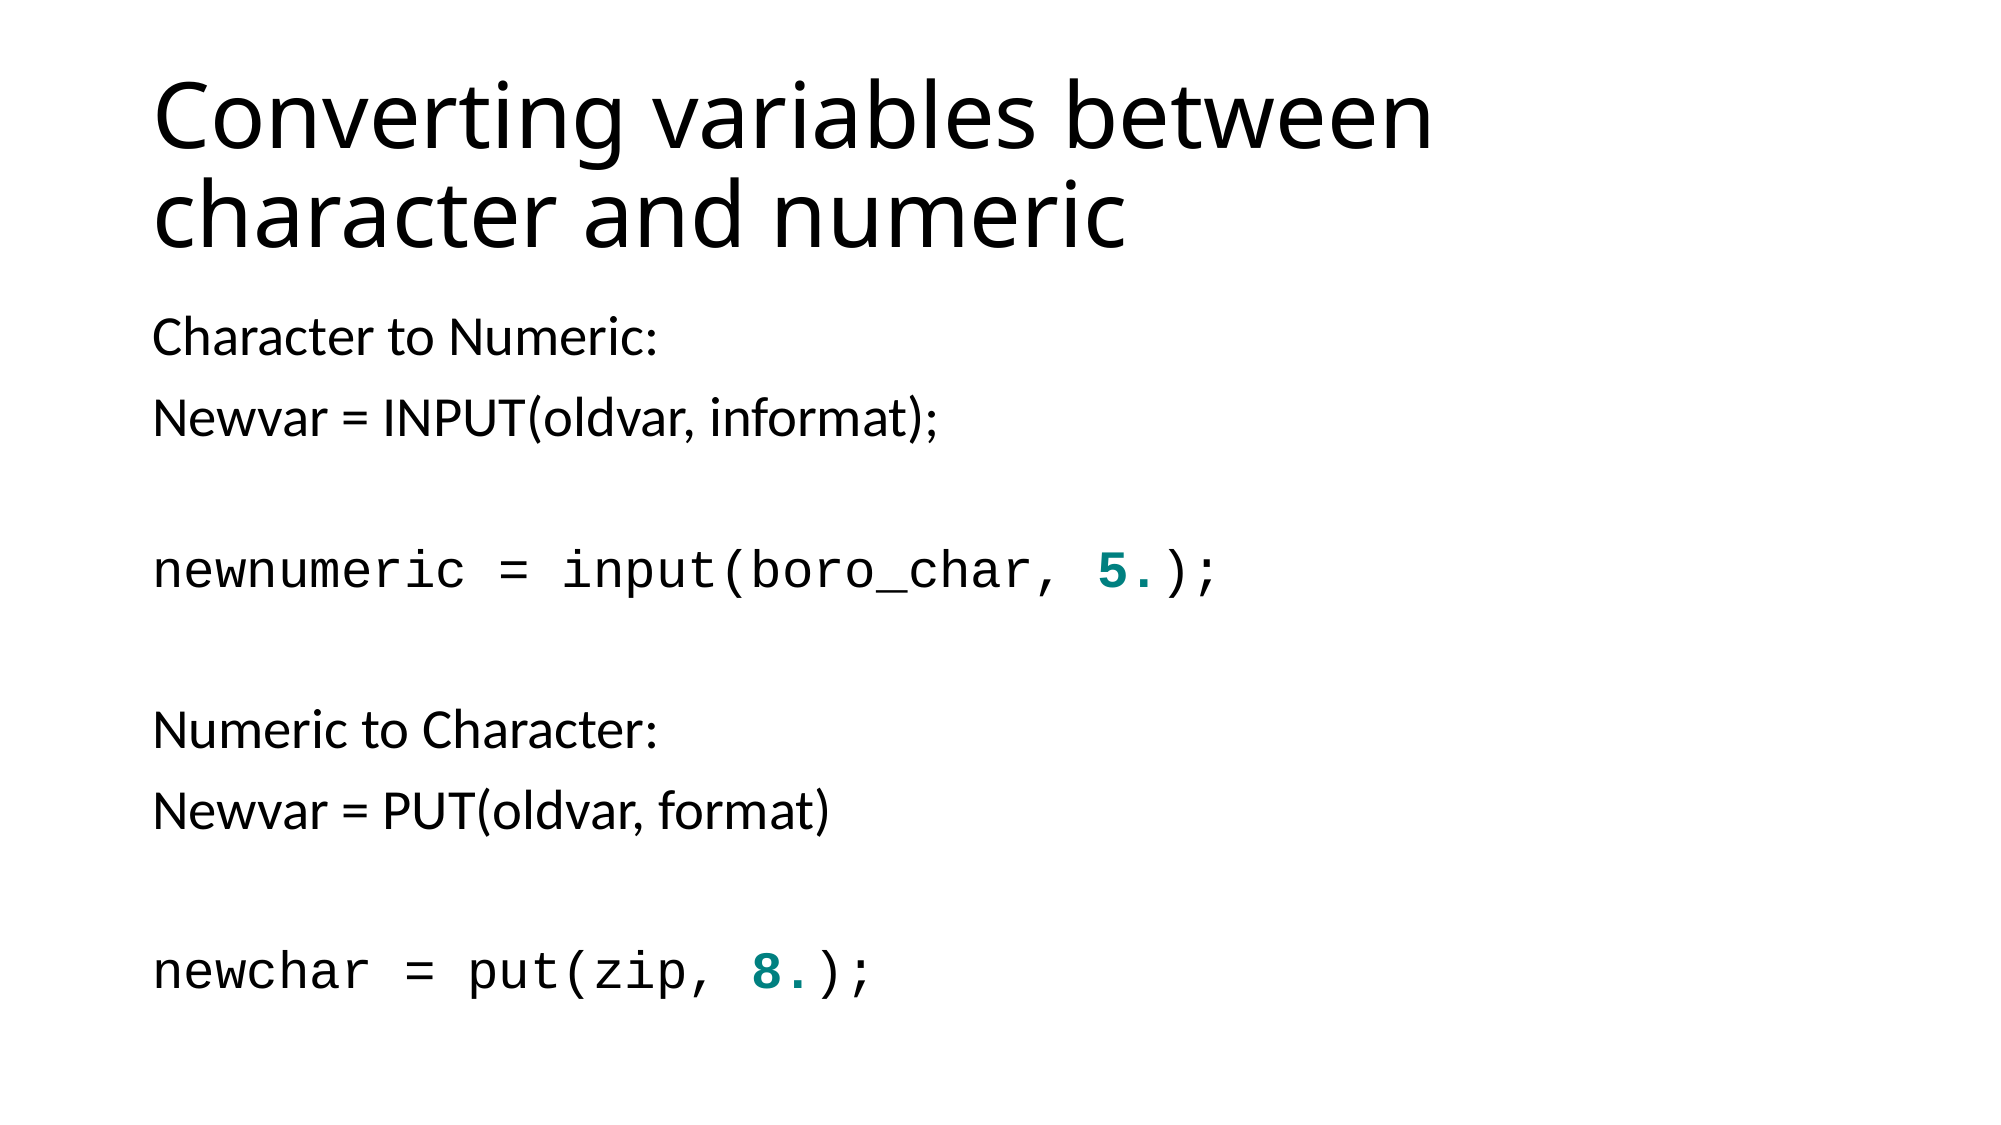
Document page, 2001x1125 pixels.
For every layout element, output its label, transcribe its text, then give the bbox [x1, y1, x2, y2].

list Character to Numeric: Newvar = INPUT(oldvar, informat); newnumeric = input(boro_char, 5.); Numeric to Character: Newvar = PUT(oldvar, format) newchar = put(zip, 8.); [137, 299, 1863, 1014]
title Converting variables between character and numeric [137, 59, 1863, 278]
